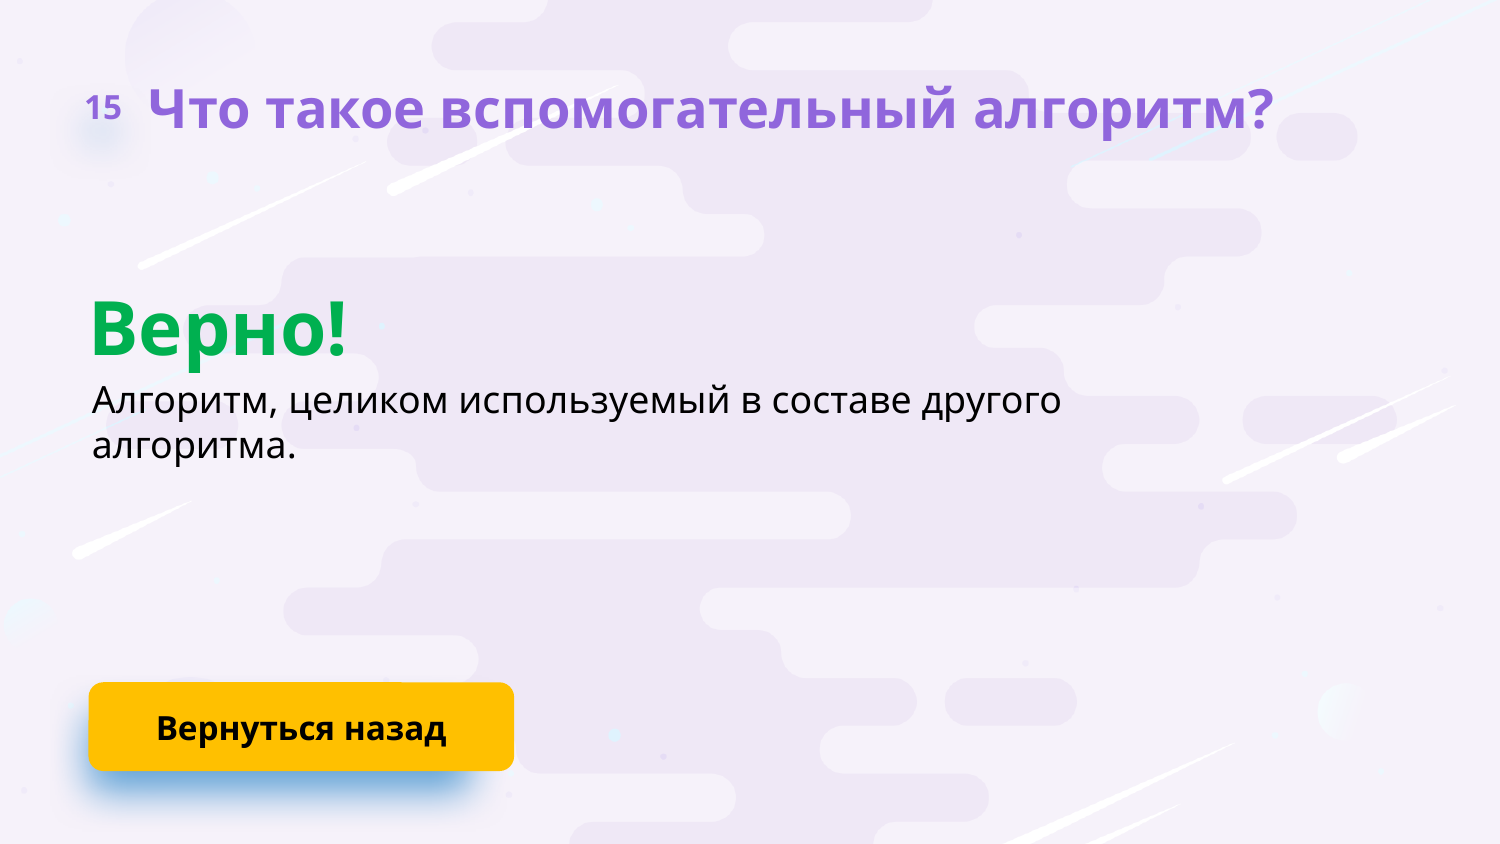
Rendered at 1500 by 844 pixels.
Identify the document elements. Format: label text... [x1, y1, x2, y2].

text_box Алгоритм, целиком используемый в составе другого алгоритма. [71, 376, 1126, 467]
text_box Что такое вспомогательный алгоритм? [148, 70, 1479, 140]
text_box Верно! [88, 275, 508, 371]
text_box 15 [57, 60, 149, 152]
picture [0, 0, 1500, 844]
text_box Вернуться назад [87, 681, 516, 773]
